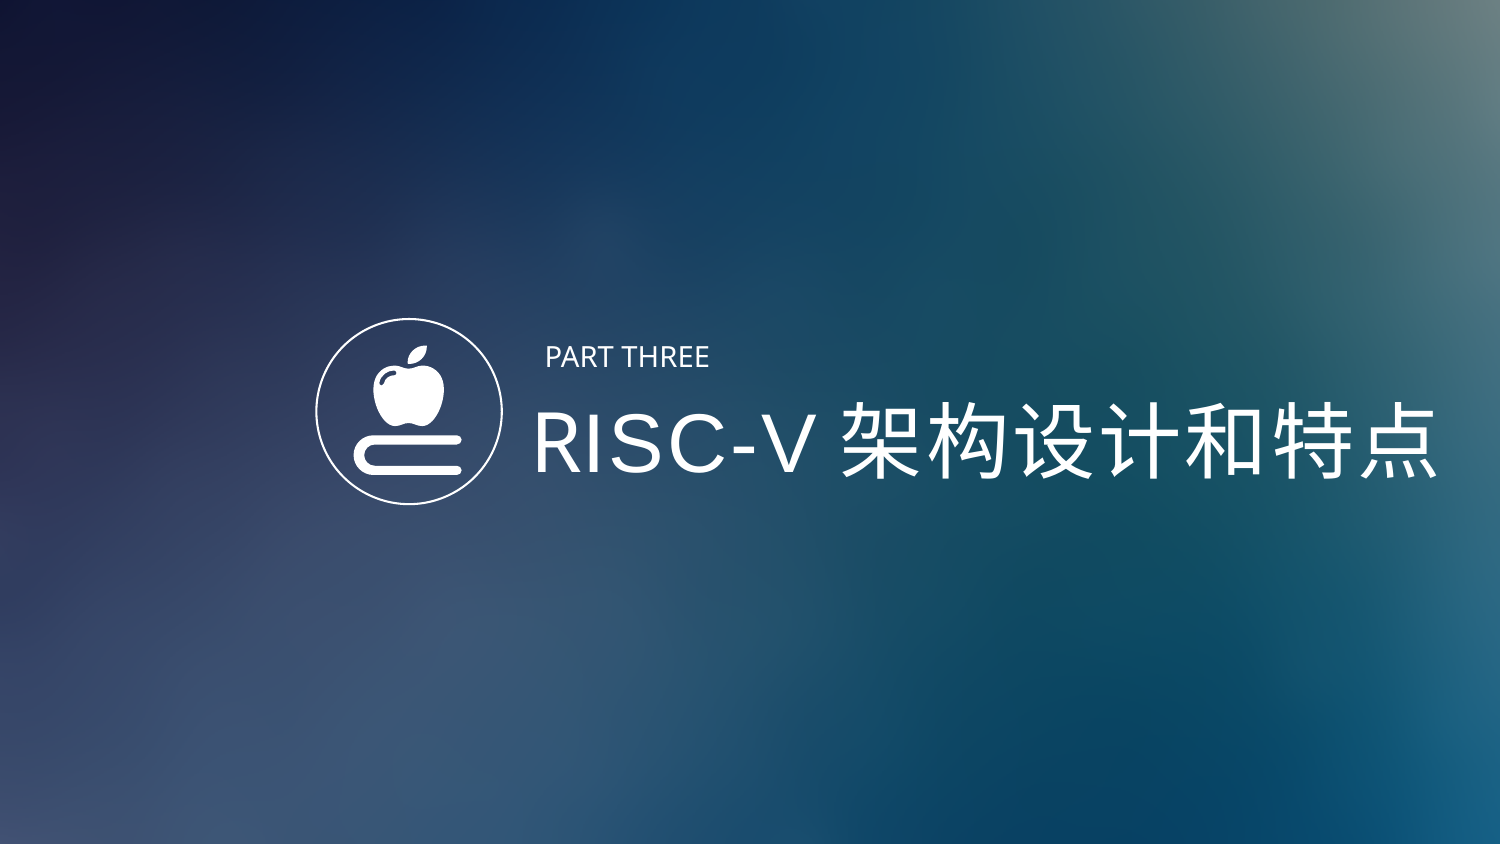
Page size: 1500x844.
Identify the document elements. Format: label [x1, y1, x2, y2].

text_box [316, 318, 502, 505]
picture [0, 0, 1500, 844]
text_box [515, 331, 1500, 498]
